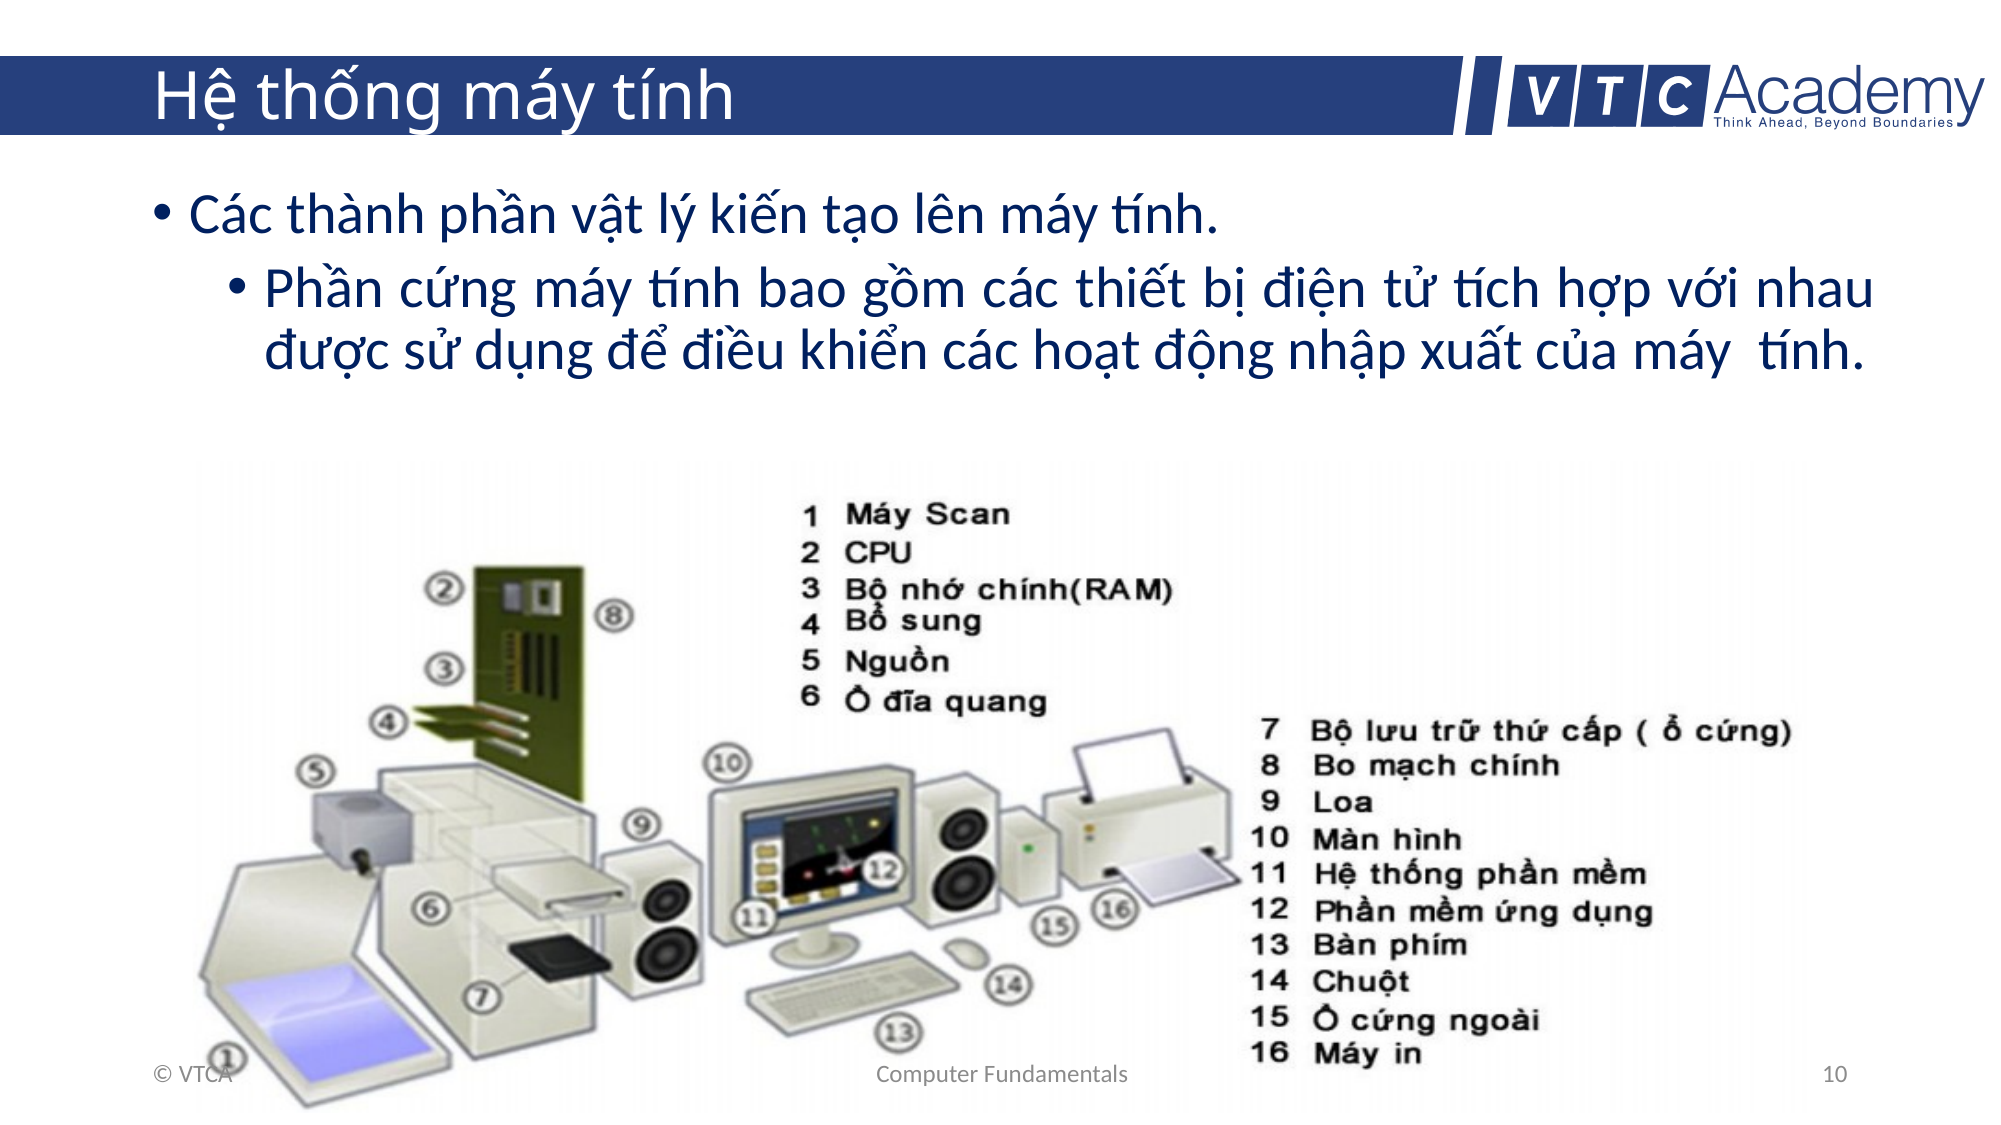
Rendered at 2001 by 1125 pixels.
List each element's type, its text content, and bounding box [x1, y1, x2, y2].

slide_number 10 [1640, 1042, 1863, 1103]
list Các thành phần vật lý kiến tạo lên máy tính. Phần cứng máy tính bao gồm các thiết bị điện tử tích hợp với nhau được sử dụng để điều khiển các hoạt động nhập xuất của máy tính. [137, 176, 1908, 462]
footer Computer Fundamentals [388, 1042, 1617, 1103]
slide_number © VTCA [137, 1042, 365, 1103]
title Hệ thống máy tính [137, 43, 1863, 152]
text_box [192, 461, 1807, 1113]
picture [0, 56, 137, 135]
picture [1863, 50, 2001, 144]
